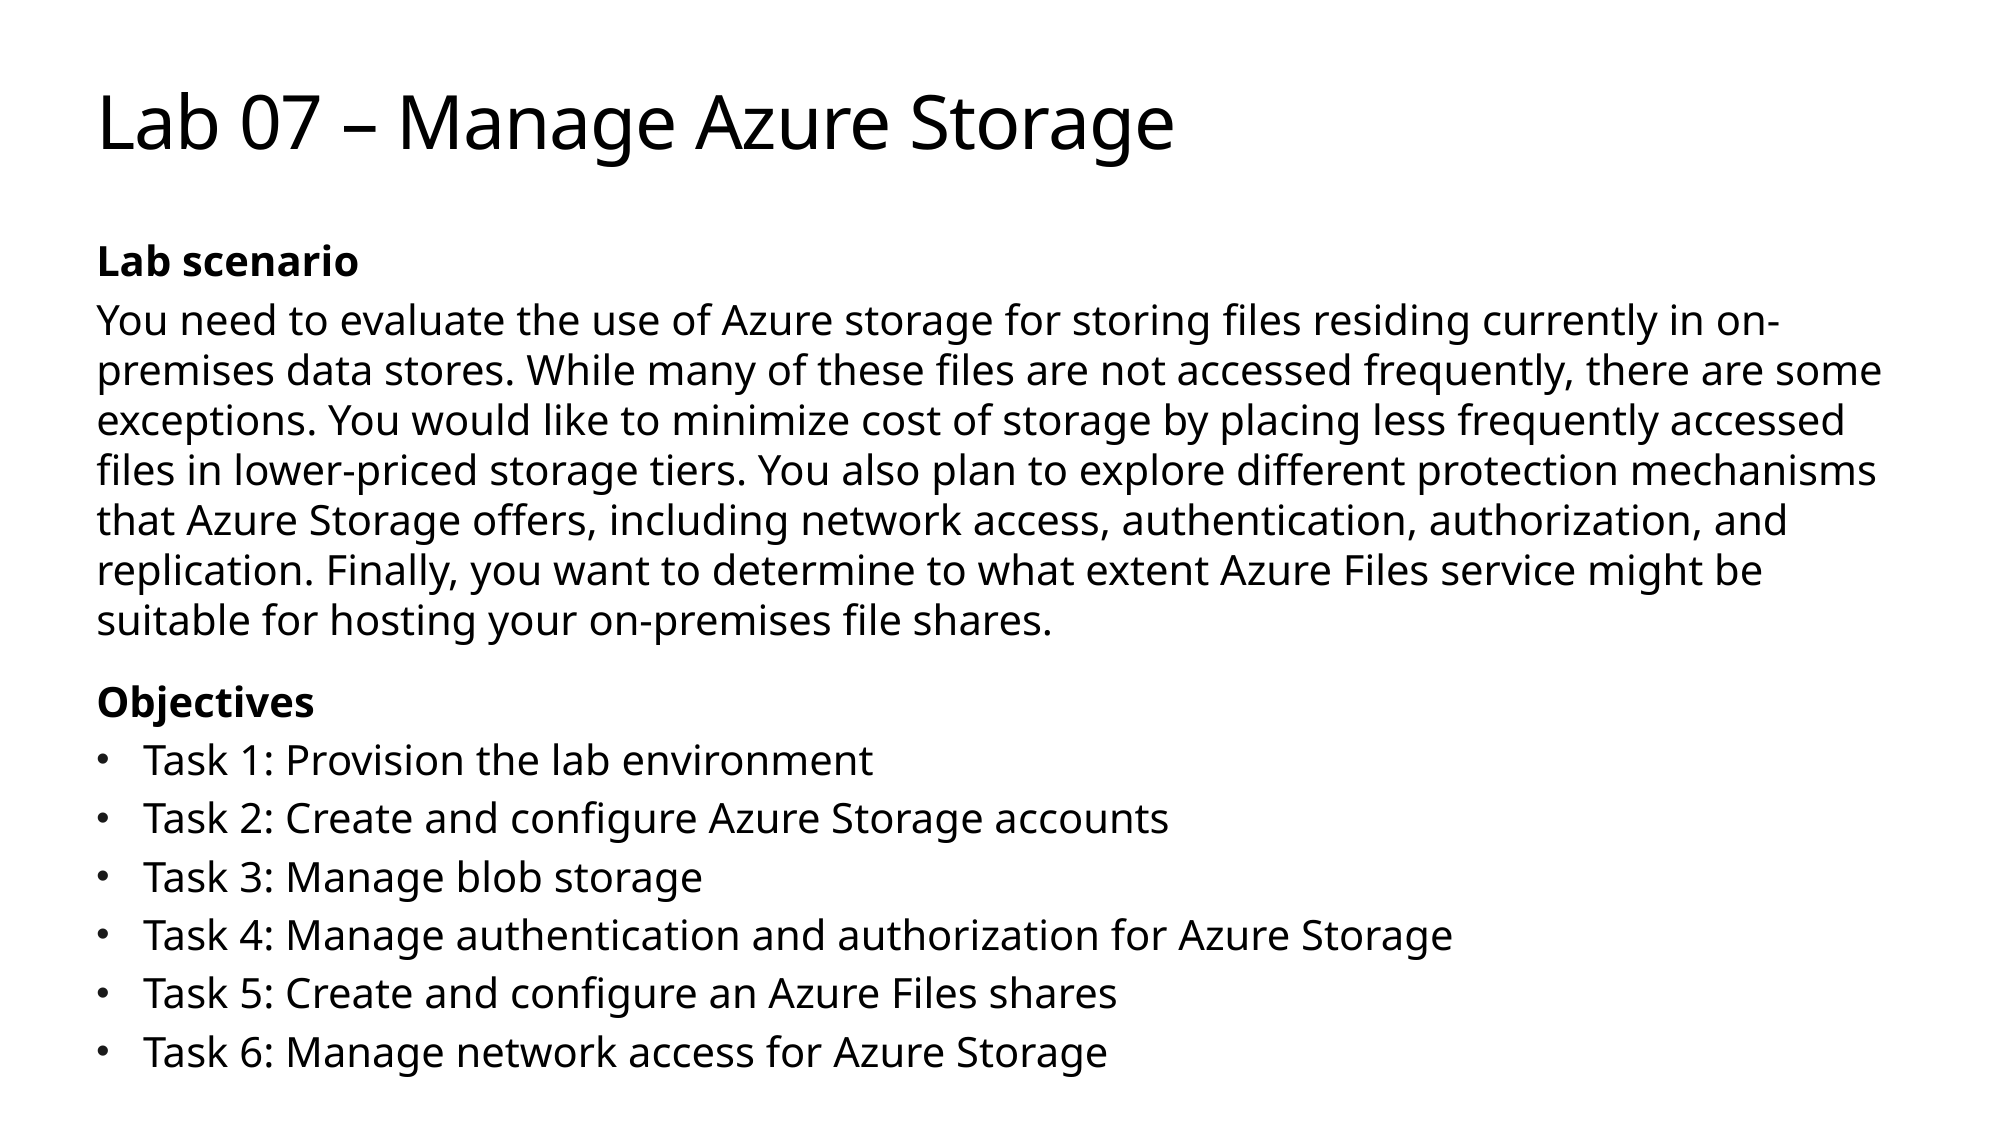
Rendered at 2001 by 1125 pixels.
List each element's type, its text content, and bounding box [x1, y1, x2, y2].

list Lab scenario You need to evaluate the use of Azure storage for storing files residing currently in on-premises data stores. While many of these files are not accessed frequently, there are some exceptions. You would like to minimize cost of storage by placing less frequently accessed files in lower-priced storage tiers. You also plan to explore different protection mechanisms that Azure Storage offers, including network access, authentication, authorization, and replication. Finally, you want to determine to what extent Azure Files service might be suitable for hosting your on-premises file shares. Objectives Task 1: Provision the lab environment Task 2: Create and configure Azure Storage accounts Task 3: Manage blob storage Task 4: Manage authentication and authorization for Azure Storage Task 5: Create and configure an Azure Files shares Task 6: Manage network access for Azure Storage [96, 235, 1904, 1076]
title Lab 07 – Manage Azure Storage [96, 75, 1904, 166]
